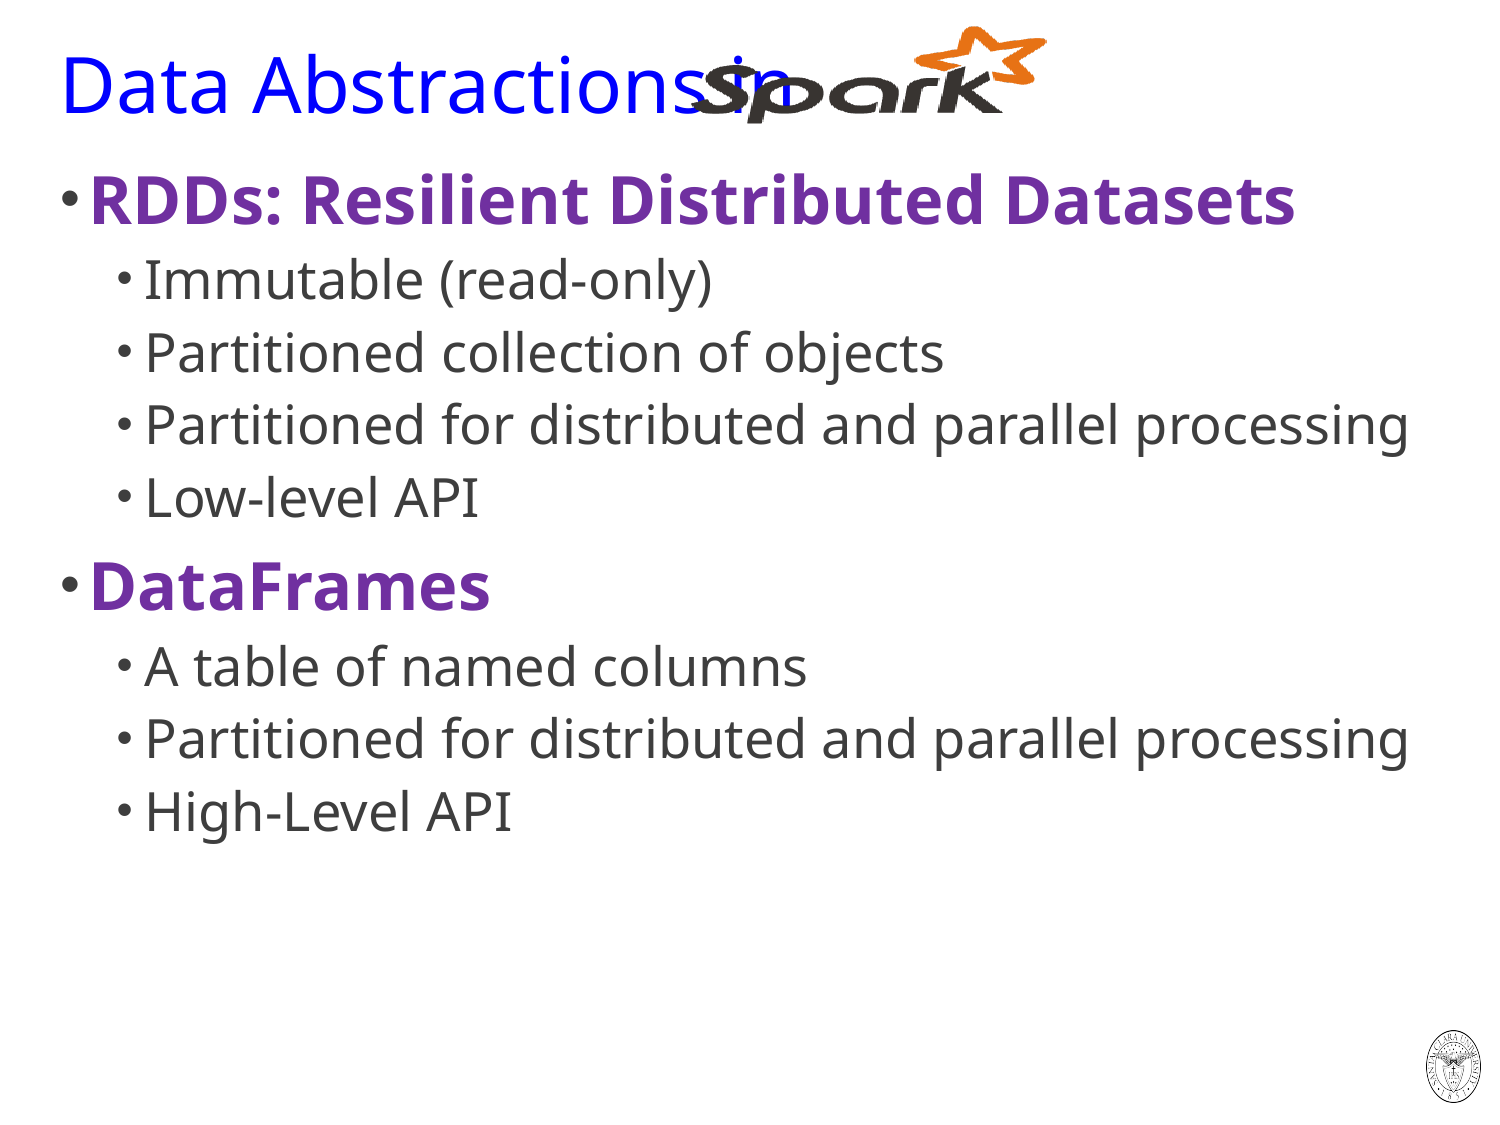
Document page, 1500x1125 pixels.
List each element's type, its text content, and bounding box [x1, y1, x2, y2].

title Data Abstractions in [44, 37, 1456, 138]
list RDDs: Resilient Distributed Datasets Immutable (read-only) Partitioned collection of objects Partitioned for distributed and parallel processing Low-level API DataFrames A table of named columns Partitioned for distributed and parallel processing High-Level API [45, 149, 1456, 1035]
picture [687, 24, 1050, 125]
picture [1426, 1030, 1481, 1103]
